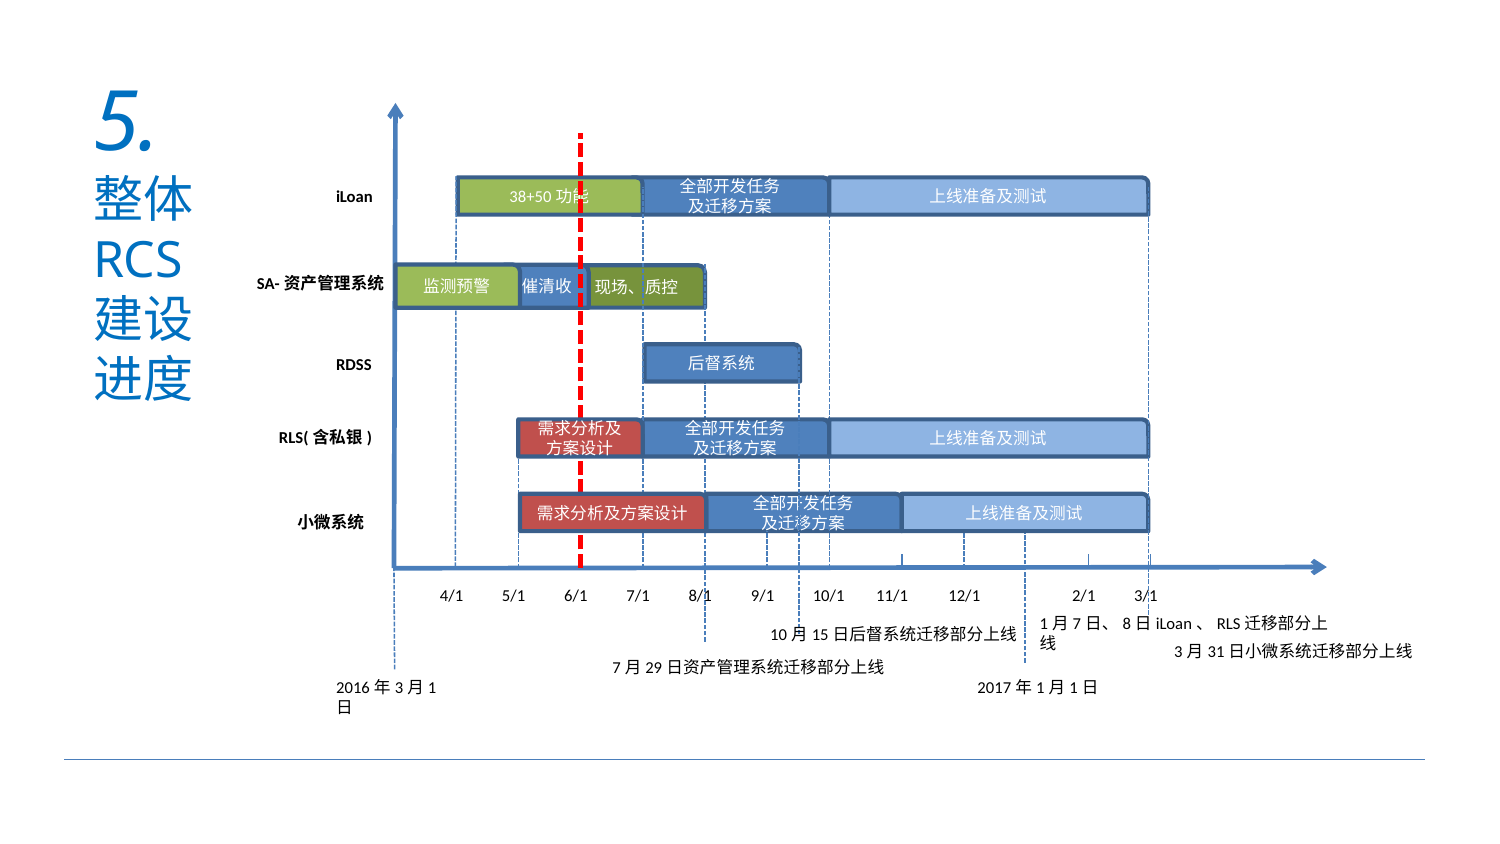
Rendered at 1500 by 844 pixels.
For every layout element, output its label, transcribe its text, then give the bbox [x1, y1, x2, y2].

title 5. 整体RCS建设进度 [78, 60, 231, 446]
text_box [241, 102, 1483, 705]
